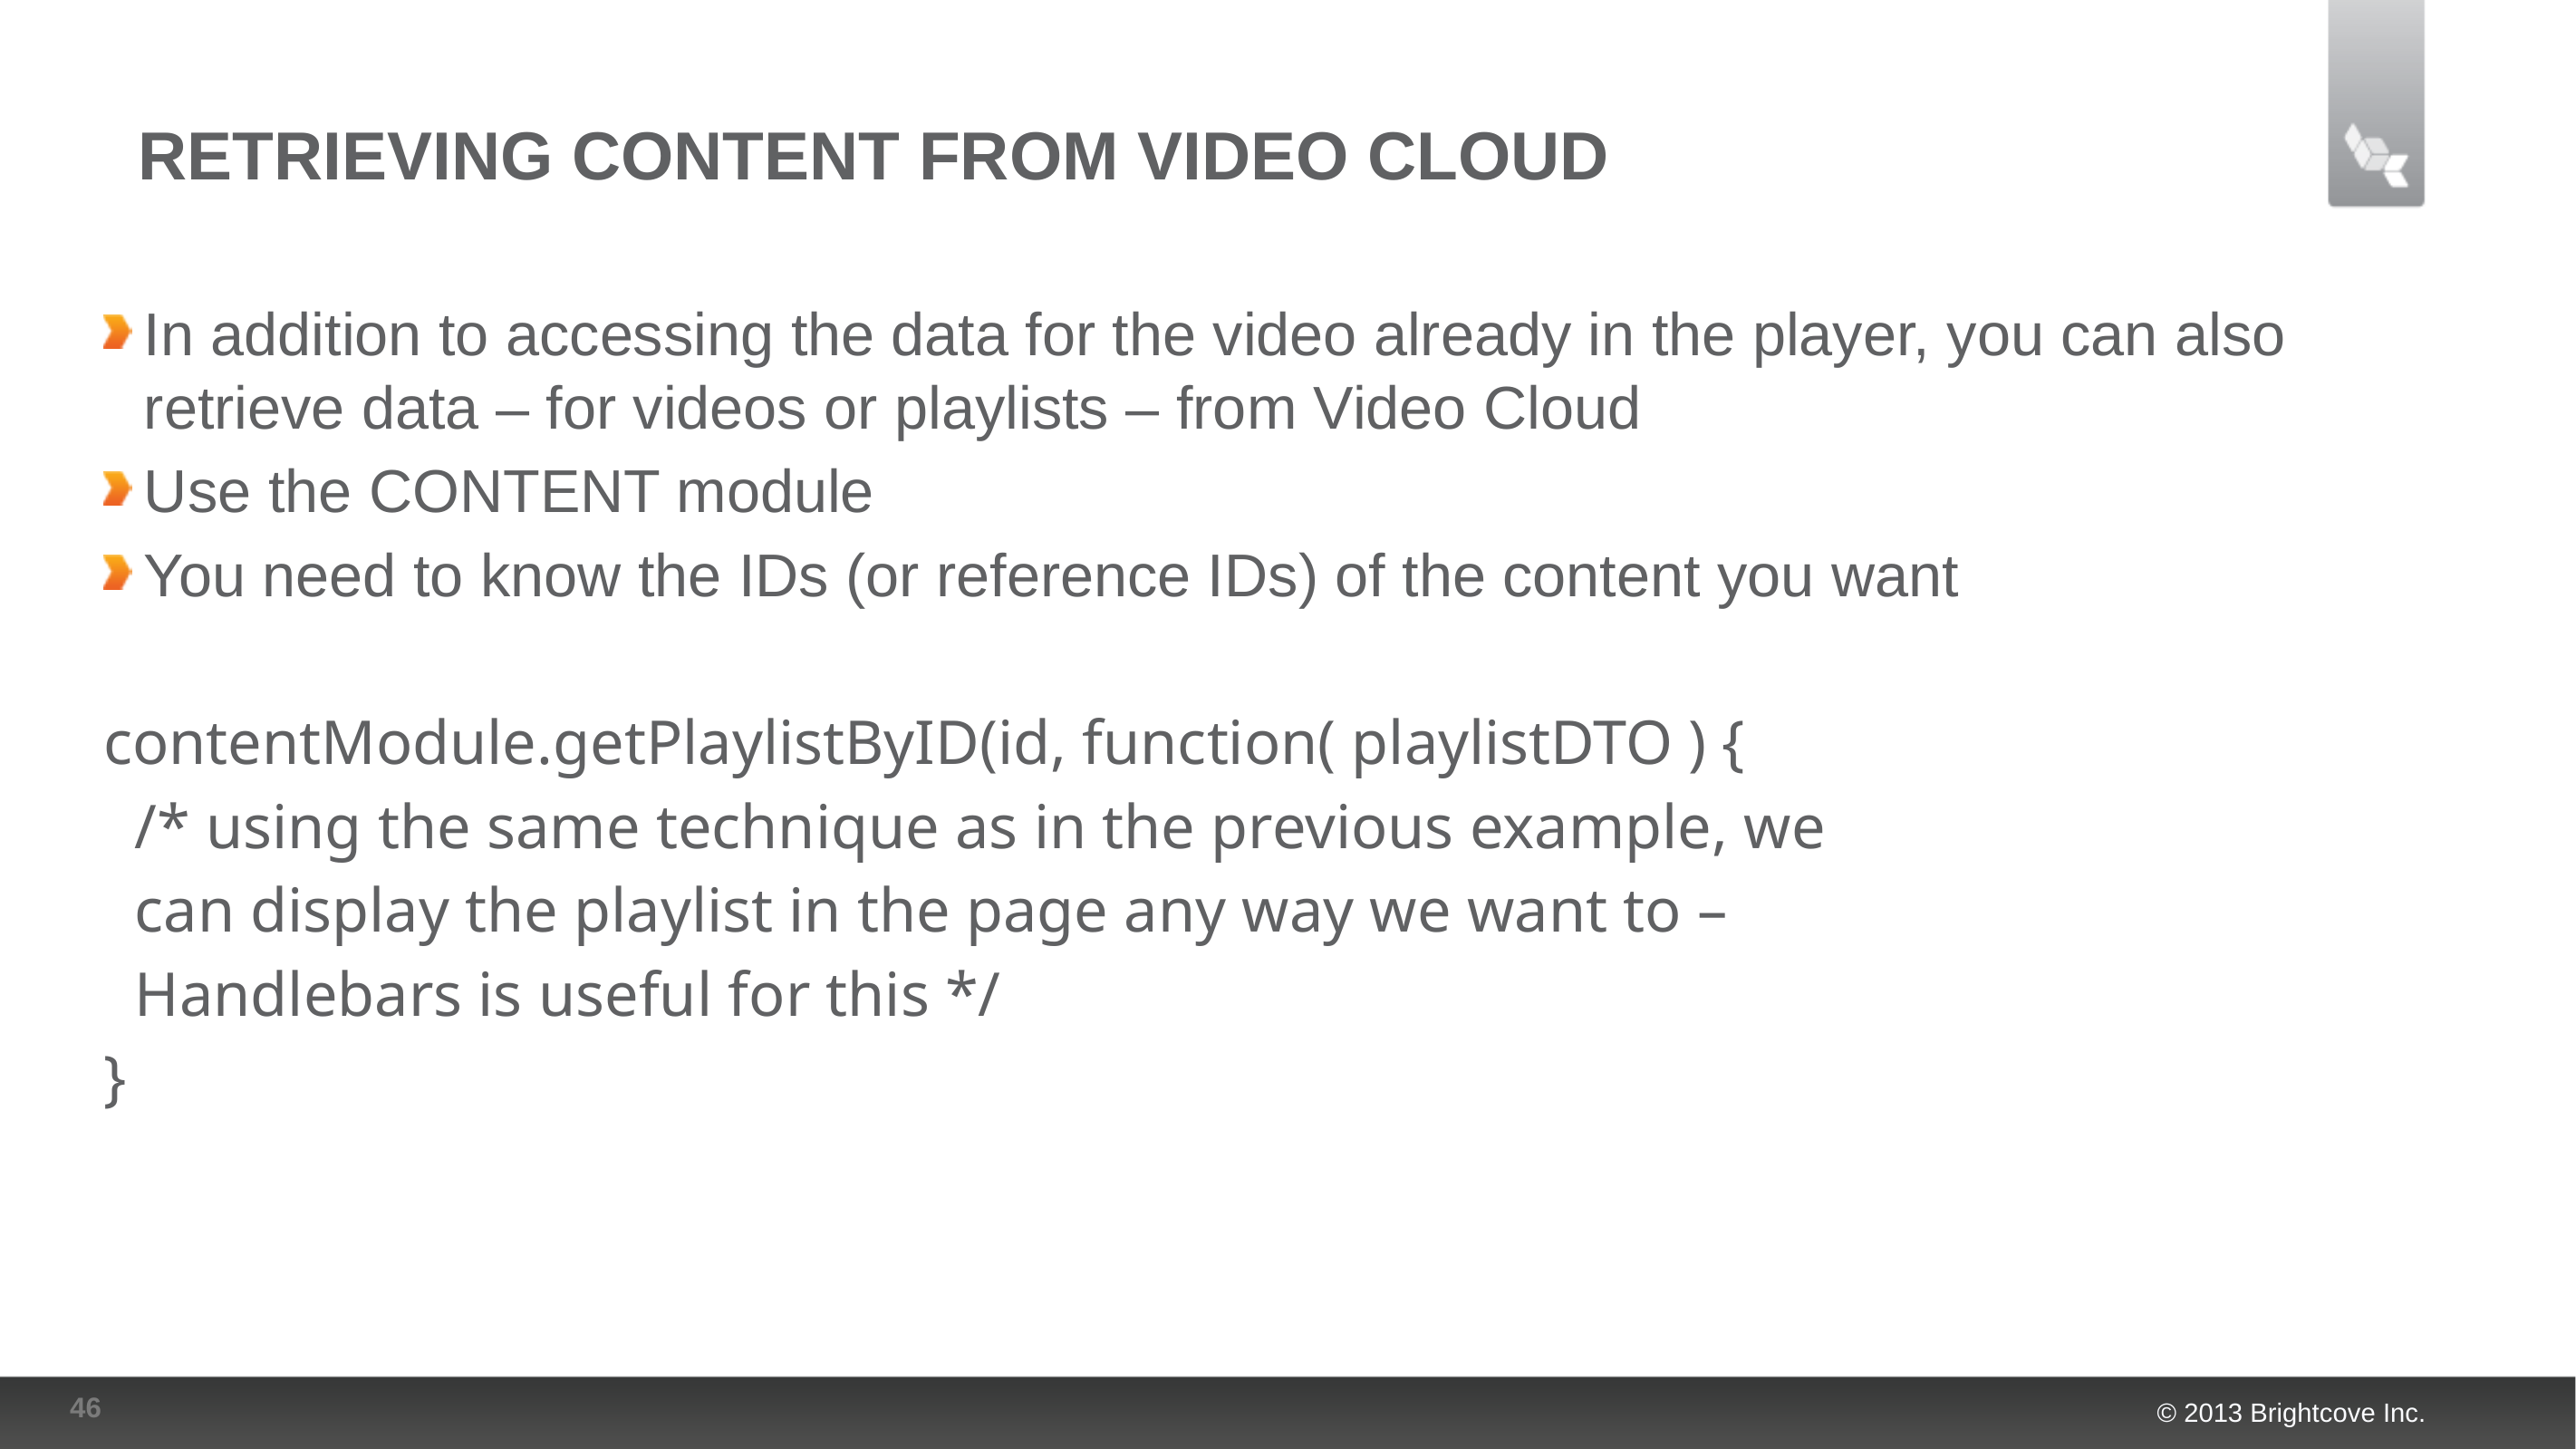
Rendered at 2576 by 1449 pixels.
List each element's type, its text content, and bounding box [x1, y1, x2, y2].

title Retrieving Content from Video Cloud [115, 43, 2270, 261]
picture [0, 0, 2576, 1449]
list In addition to accessing the data for the video already in the player, you can also retrieve data – for videos or playlists – from Video Cloud Use the CONTENT module You need to know the IDs (or reference IDs) of the content you want contentModule.getPlaylistByID(id, function( playlistDTO ) { /* using the same technique as in the previous example, we can display the playlist in the page any way we want to – Handlebars is useful for this */ } [80, 284, 2441, 1207]
text_box 46 [46, 1377, 176, 1449]
